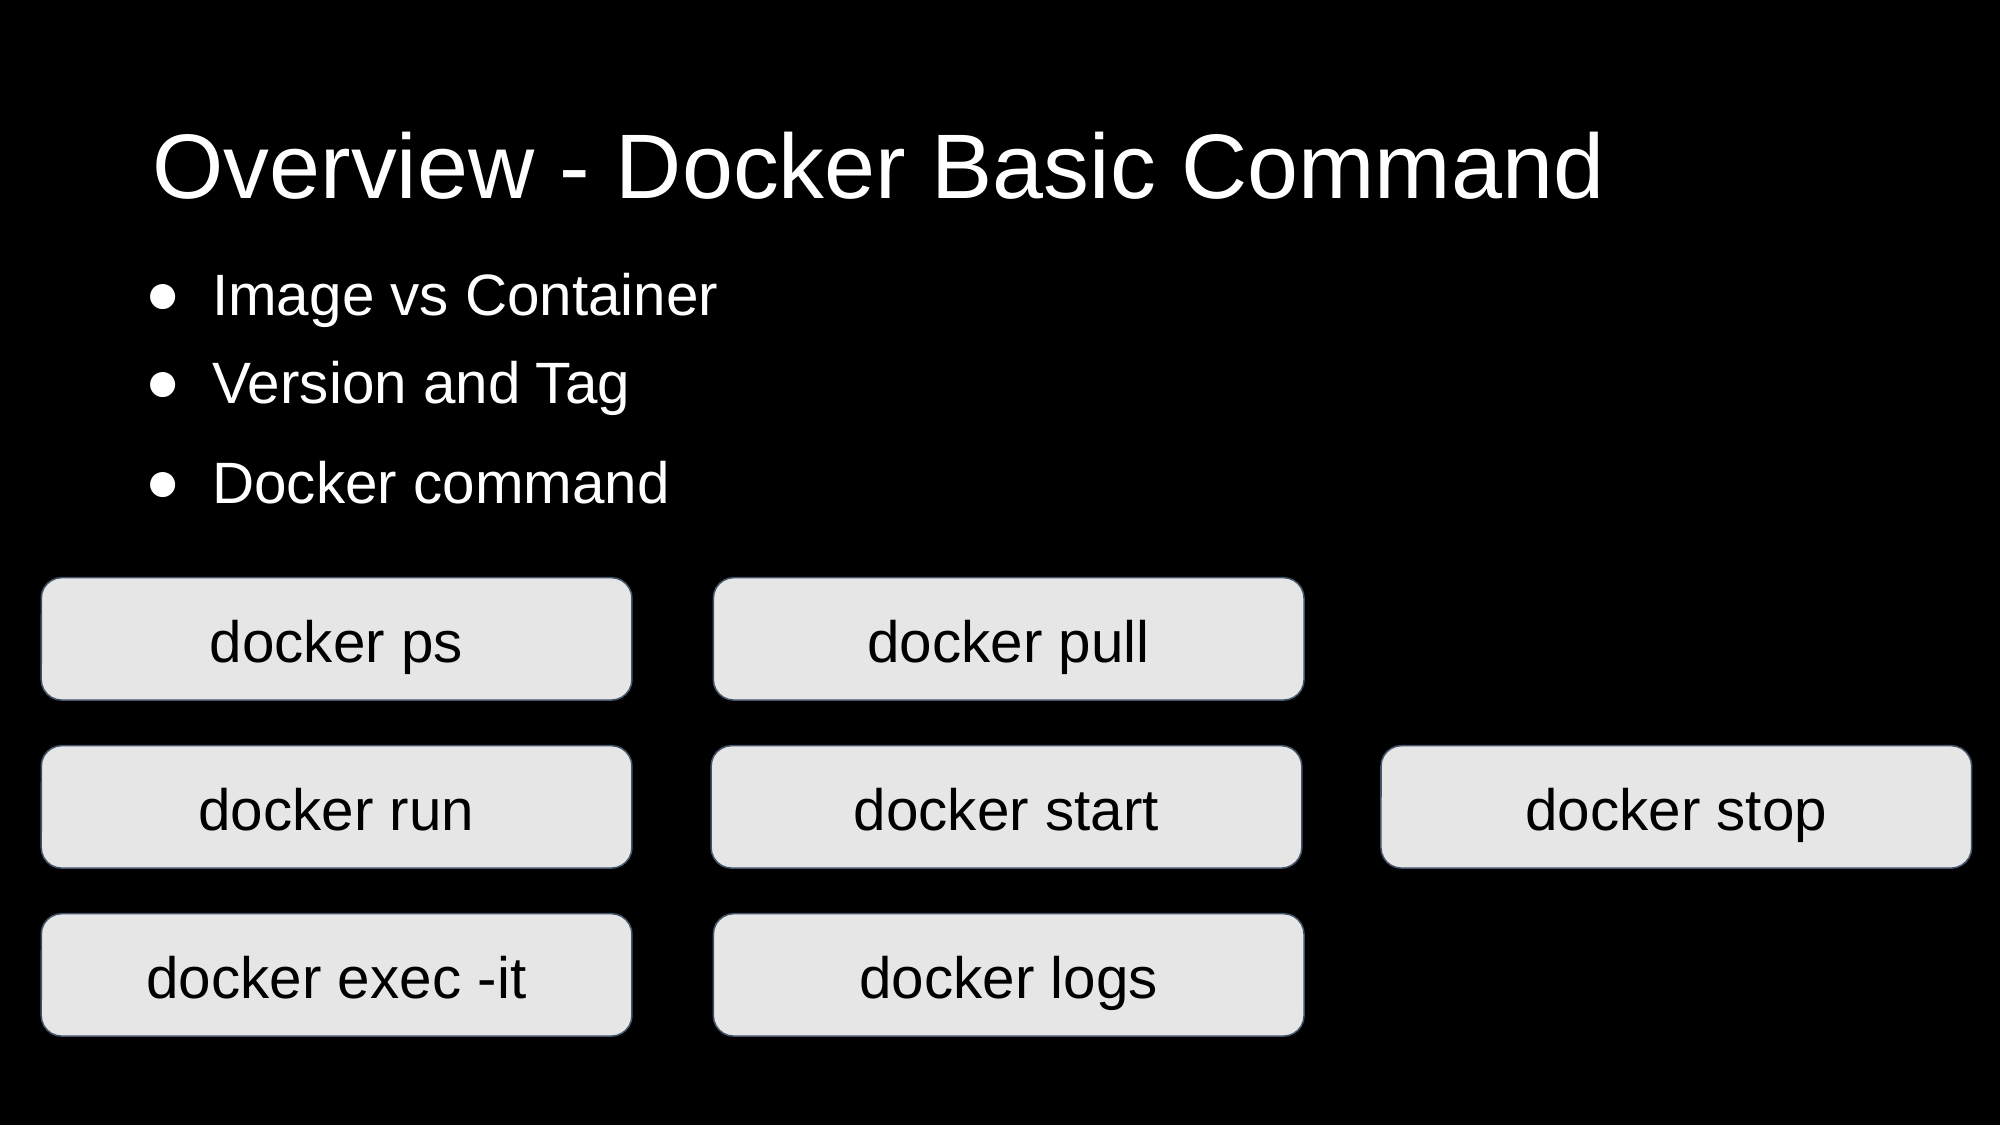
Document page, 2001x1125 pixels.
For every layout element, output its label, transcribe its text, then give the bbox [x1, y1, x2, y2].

title Overview - Docker Basic Command [137, 59, 1636, 278]
text_box docker pull [713, 577, 1305, 701]
text_box Image vs Container [122, 250, 1037, 338]
text_box docker run [41, 745, 632, 869]
text_box docker ps [41, 577, 632, 701]
text_box Docker command [122, 438, 1037, 531]
text_box Version and Tag [122, 338, 1037, 431]
text_box docker stop [1380, 745, 1972, 869]
text_box docker start [711, 745, 1302, 869]
text_box docker exec -it [41, 913, 632, 1037]
text_box docker logs [713, 913, 1305, 1037]
